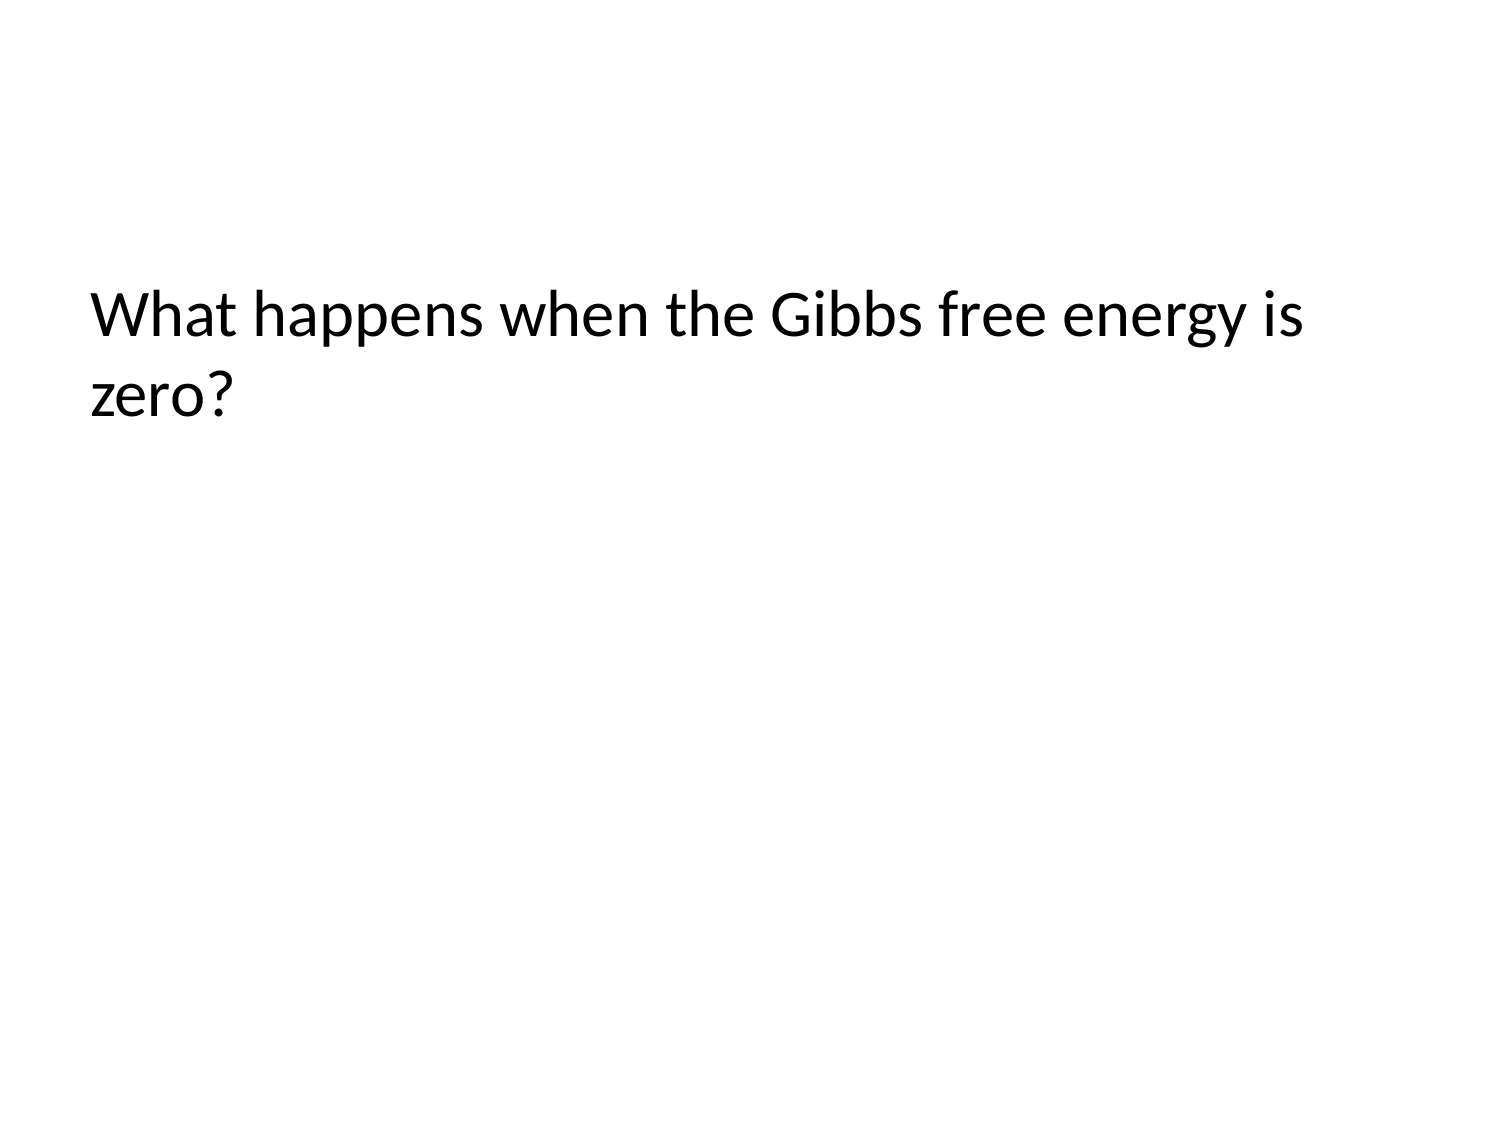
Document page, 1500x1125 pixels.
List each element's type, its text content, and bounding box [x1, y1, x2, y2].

list What happens when the Gibbs free energy is zero? [75, 262, 1425, 1005]
